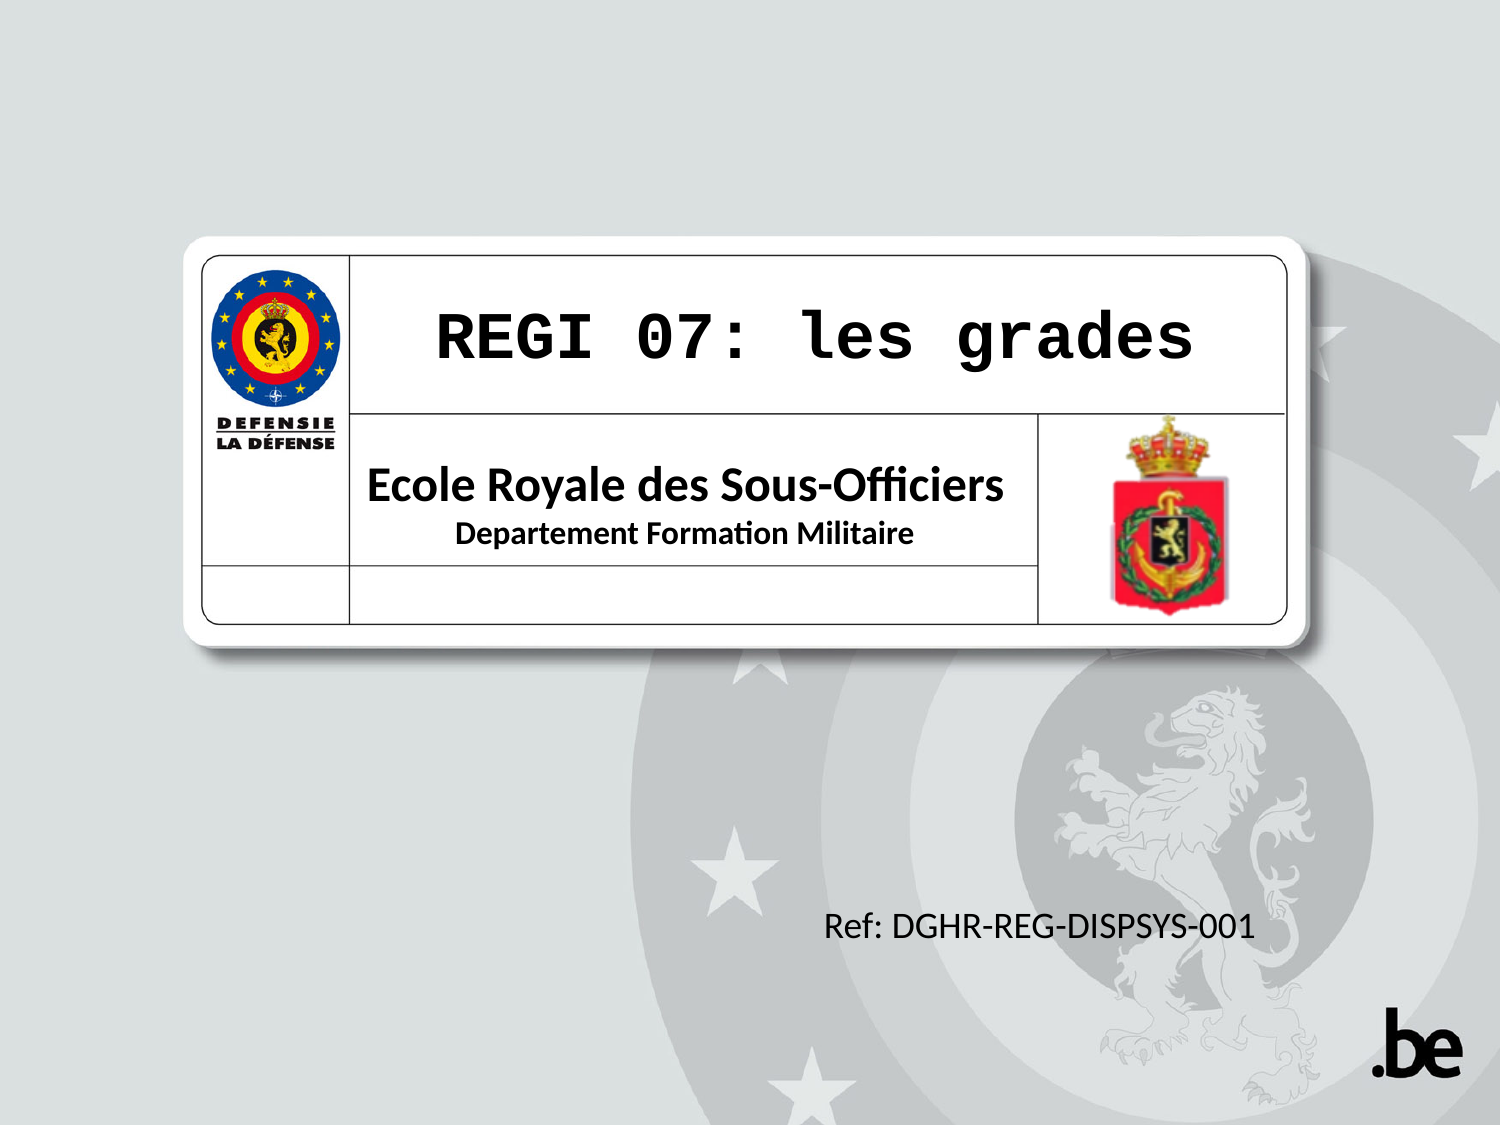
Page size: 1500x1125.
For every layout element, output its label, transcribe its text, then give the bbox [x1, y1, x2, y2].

picture [0, 0, 1500, 1125]
text_box Ref: DGHR-REG-DISPSYS-001 [809, 893, 1447, 953]
text_box Ecole Royale des Sous-Officiers [348, 444, 1024, 520]
text_box Departement Formation Militaire [431, 503, 939, 559]
text_box REGI 07: les grades [348, 255, 1282, 409]
